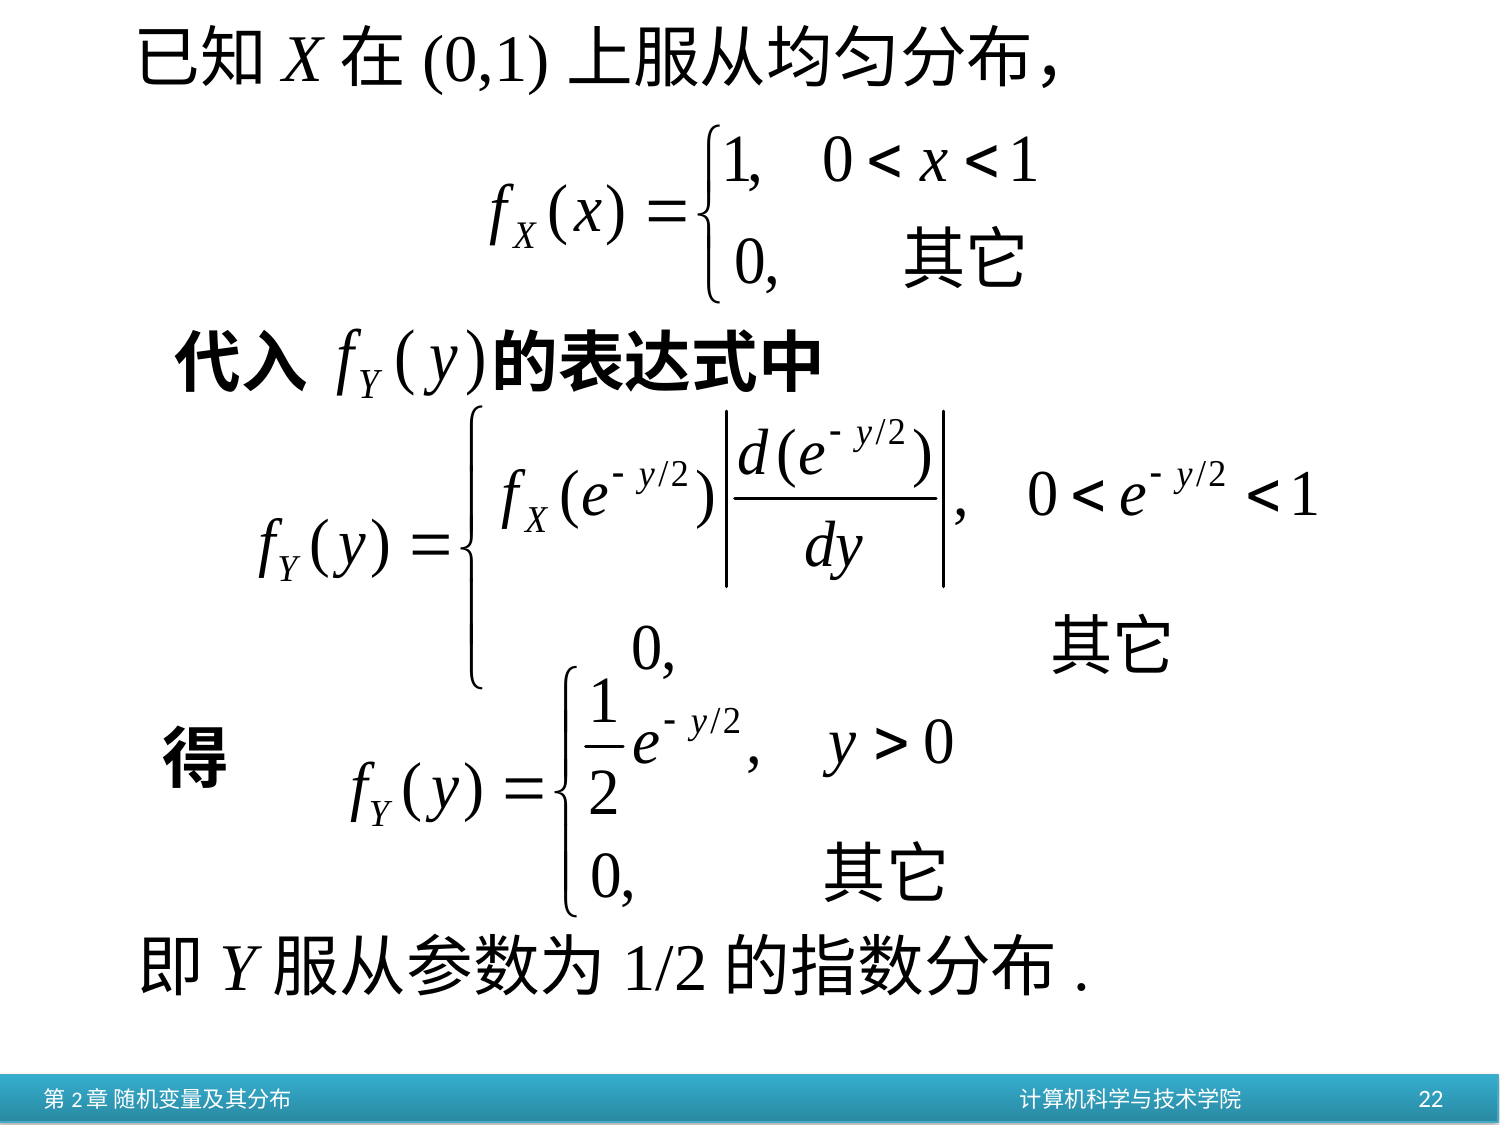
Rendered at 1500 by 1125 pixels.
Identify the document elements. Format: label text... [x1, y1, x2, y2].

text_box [147, 654, 967, 931]
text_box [149, 307, 851, 408]
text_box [147, 6, 1087, 317]
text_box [237, 389, 1329, 707]
text_box 即Y服从参数为1/2的指数分布. [122, 916, 1106, 1012]
